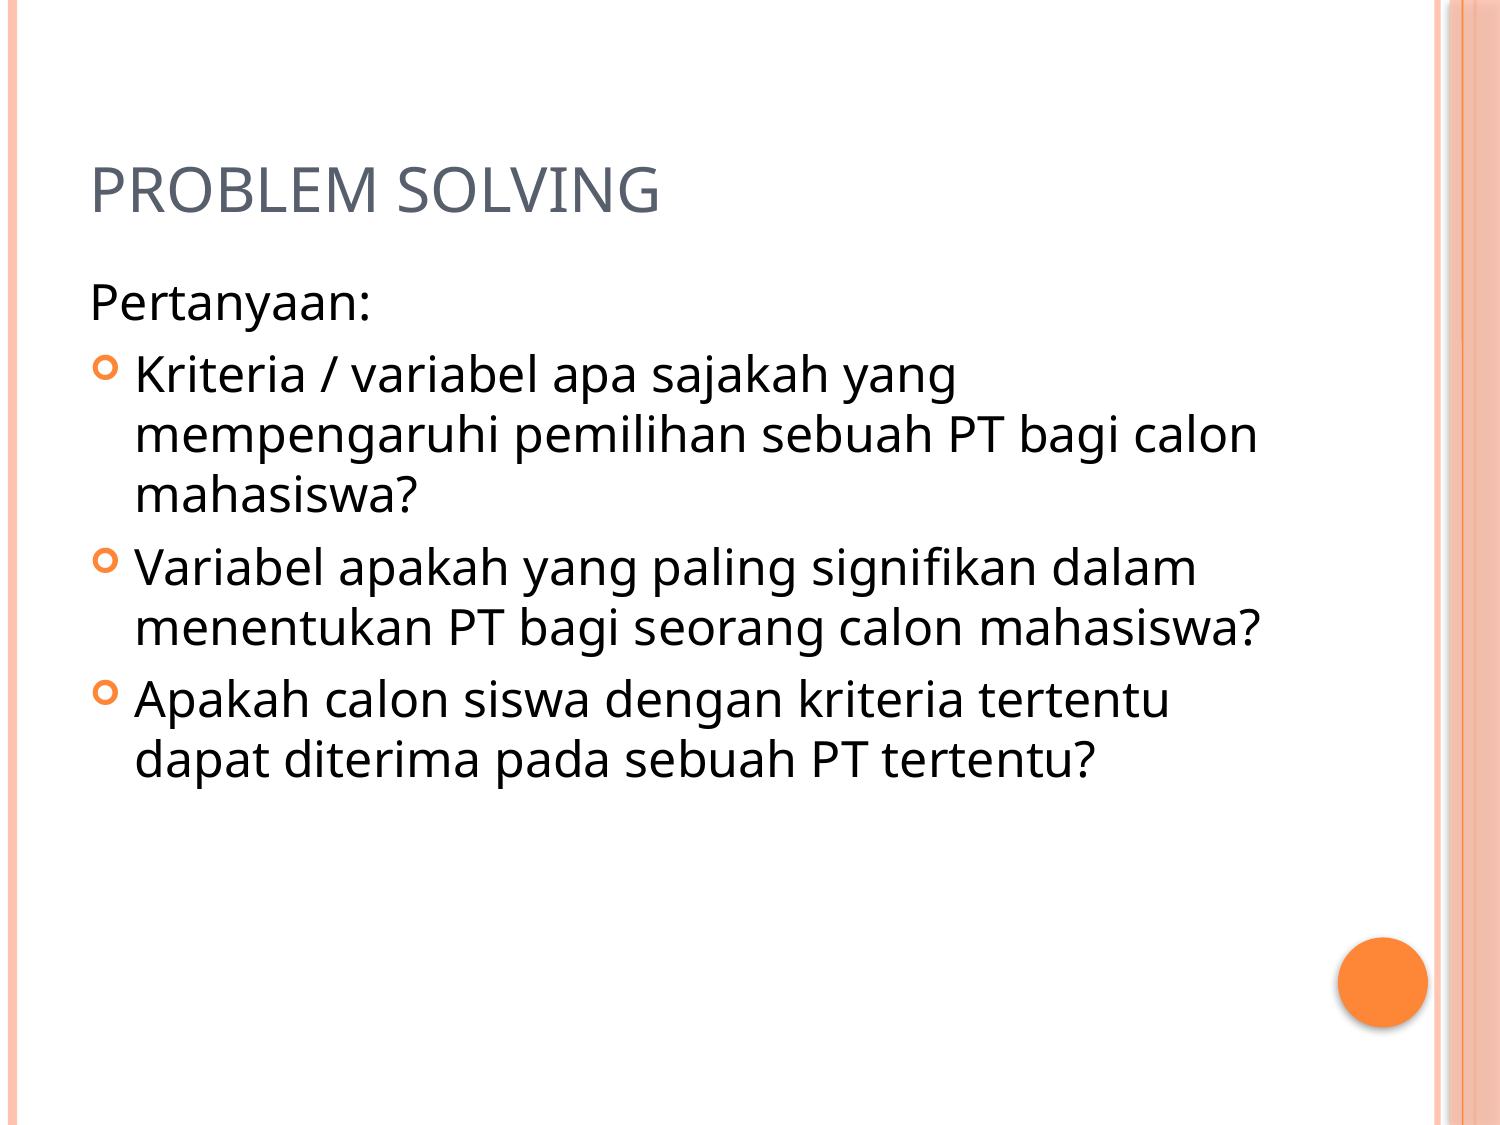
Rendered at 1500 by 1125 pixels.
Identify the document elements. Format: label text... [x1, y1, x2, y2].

list Pertanyaan: Kriteria / variabel apa sajakah yang mempengaruhi pemilihan sebuah PT bagi calon mahasiswa? Variabel apakah yang paling signifikan dalam menentukan PT bagi seorang calon mahasiswa? Apakah calon siswa dengan kriteria tertentu dapat diterima pada sebuah PT tertentu? [75, 262, 1300, 1062]
title PROBLEM SOLVING [75, 45, 1300, 233]
